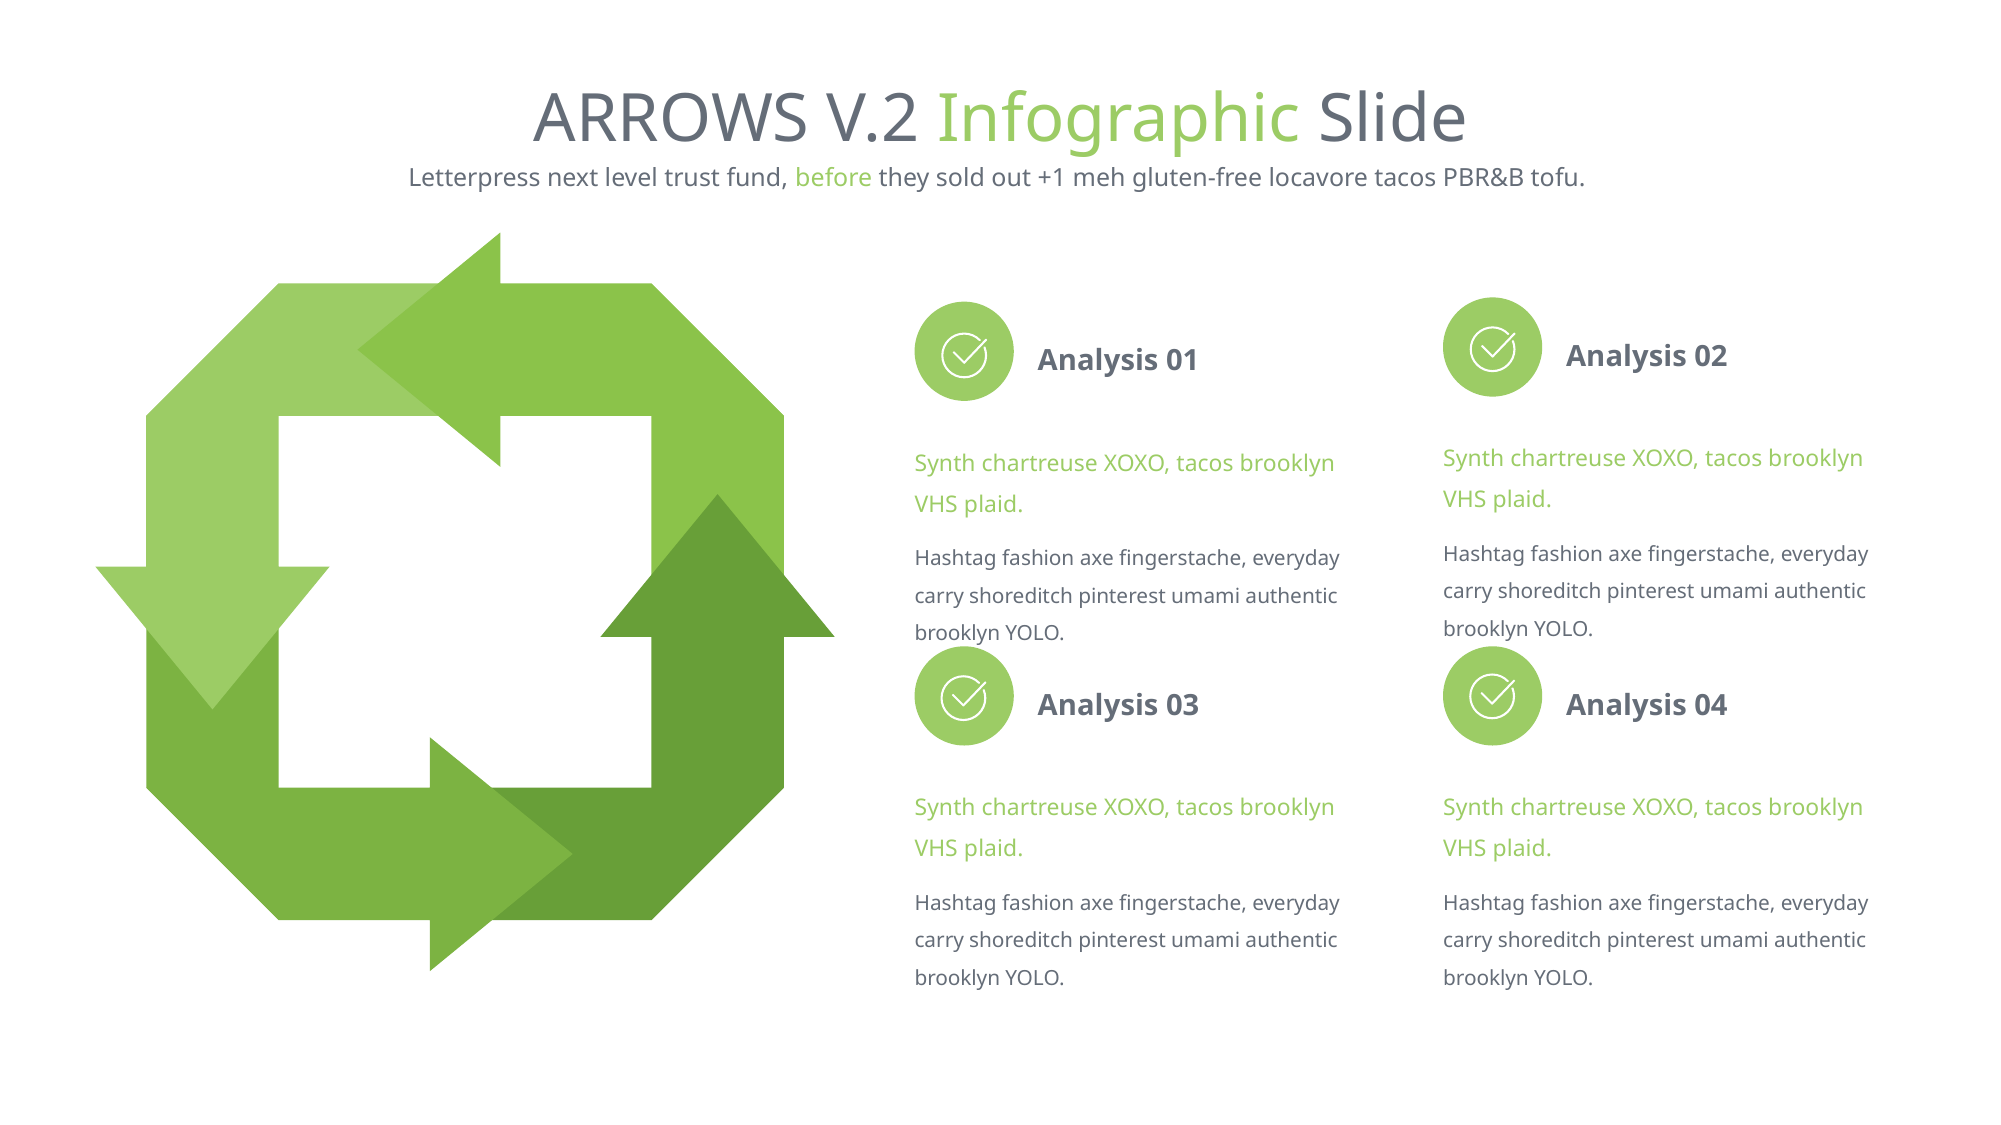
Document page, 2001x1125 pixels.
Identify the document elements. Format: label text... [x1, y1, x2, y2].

text_box Letterpress next level trust fund, before they sold out +1 meh gluten-free locavore tacos PBR&B tofu. [393, 154, 1609, 199]
text_box ARROWS V.2 Infographic Slide [381, 66, 1621, 162]
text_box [1443, 297, 1908, 561]
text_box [914, 646, 1378, 910]
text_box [914, 301, 1378, 565]
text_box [1443, 646, 1908, 910]
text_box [95, 232, 835, 972]
